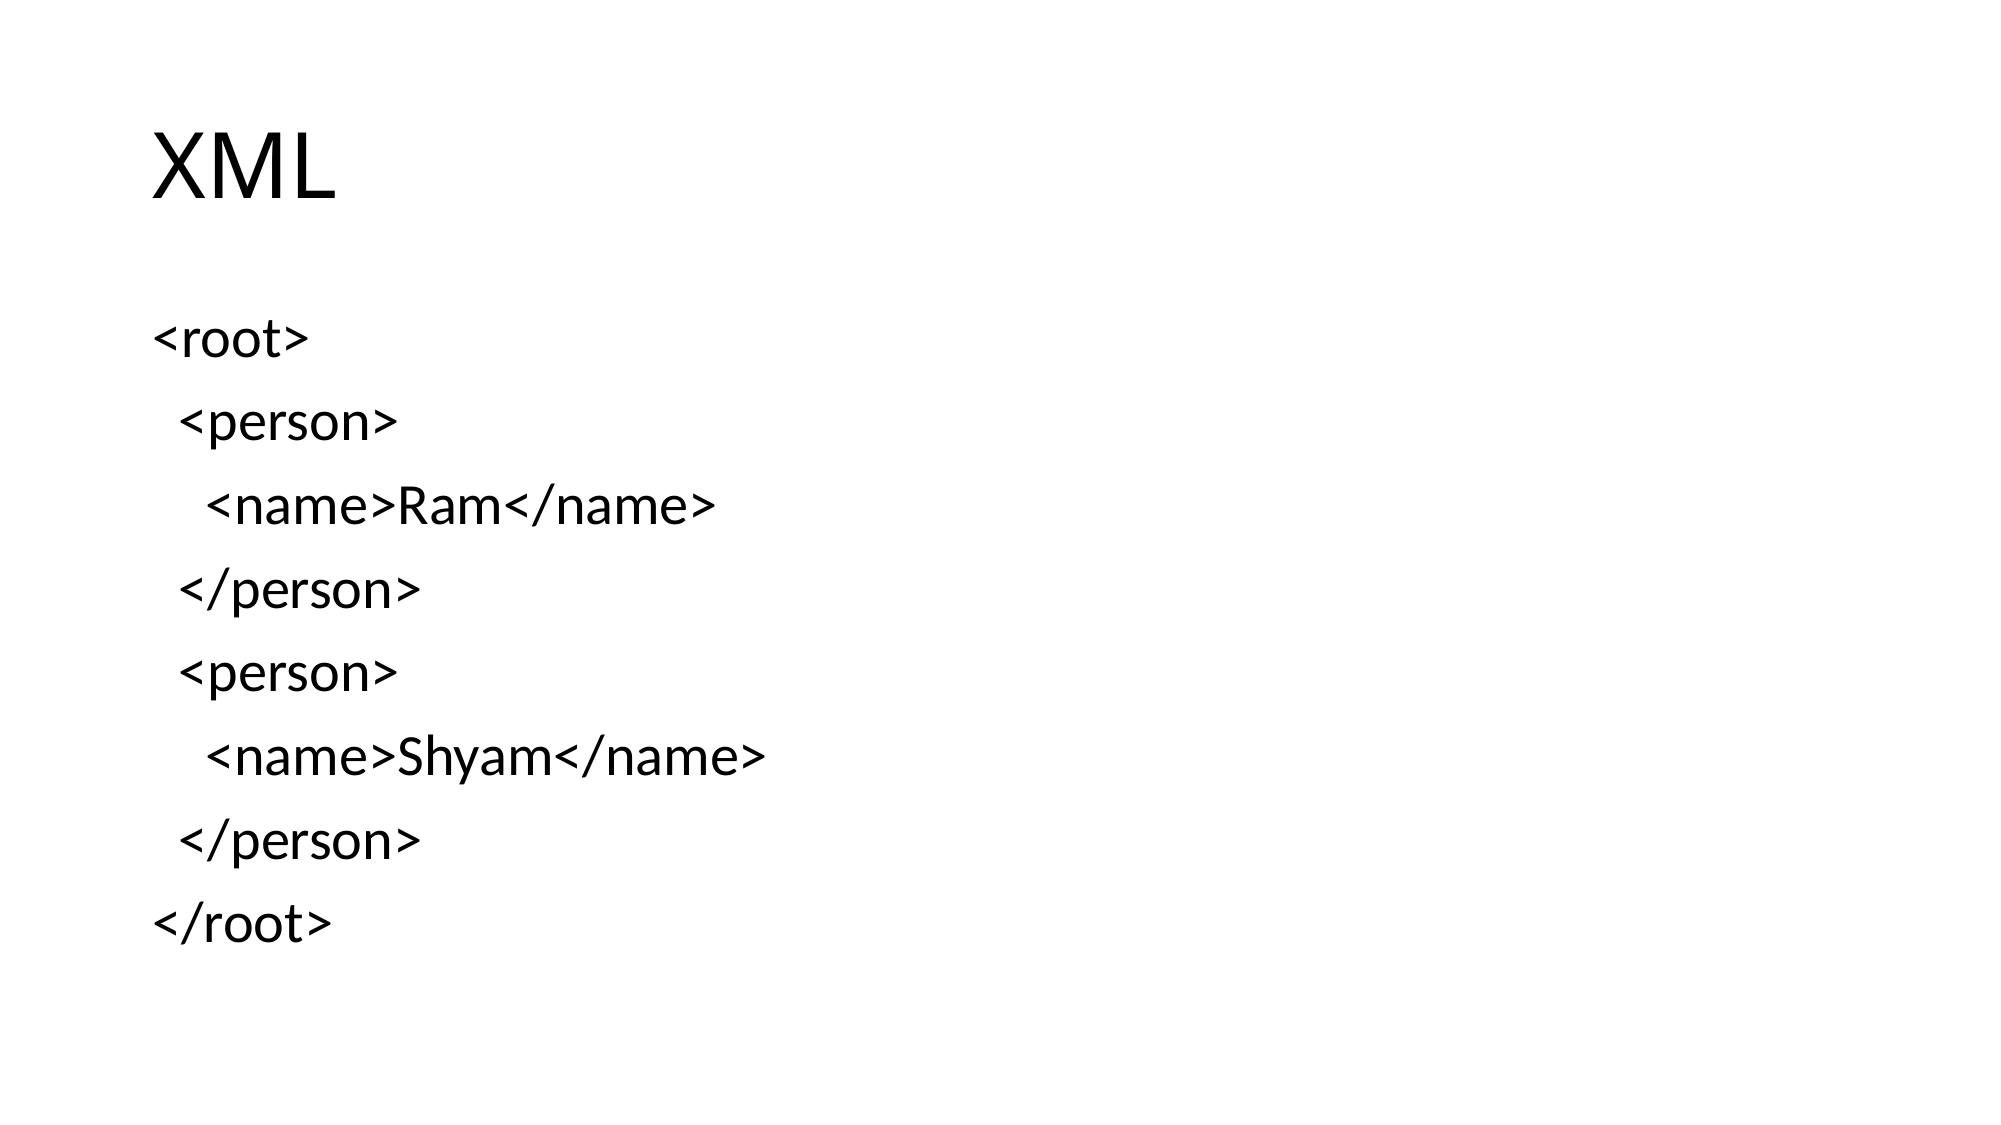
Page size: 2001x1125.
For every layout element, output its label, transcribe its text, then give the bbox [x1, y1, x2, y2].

list <root> <person> <name>Ram</name> </person> <person> <name>Shyam</name> </person> </root> [137, 299, 1863, 1014]
title XML [137, 59, 1863, 278]
